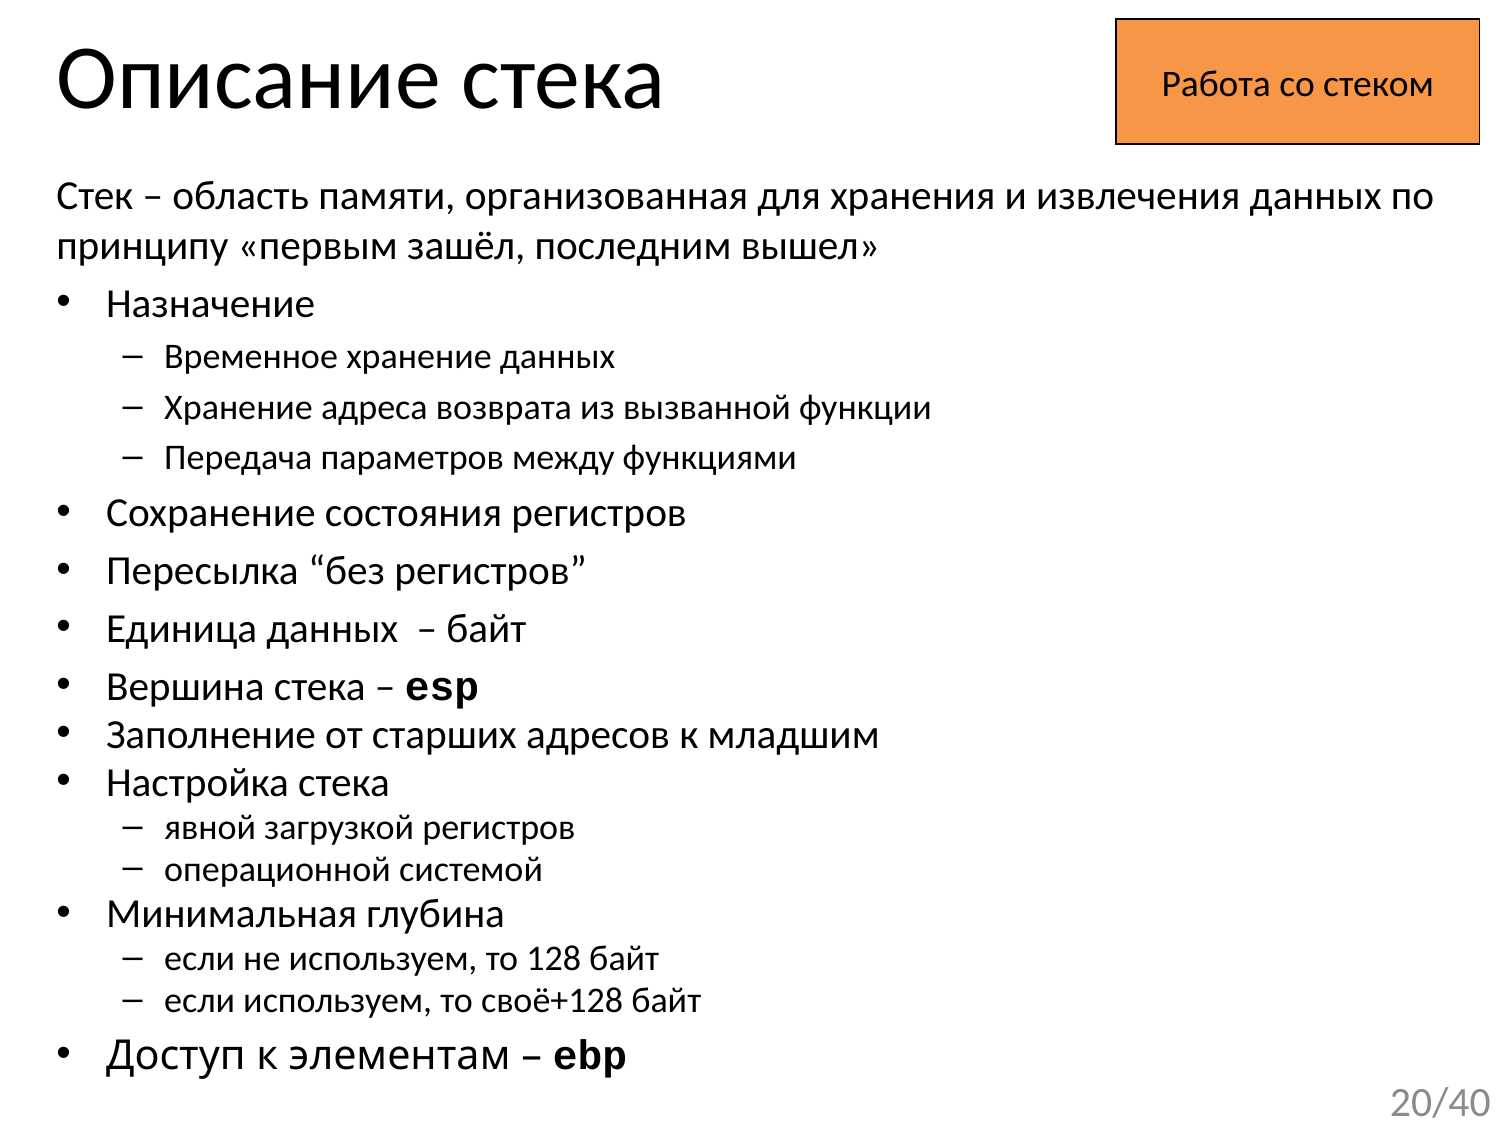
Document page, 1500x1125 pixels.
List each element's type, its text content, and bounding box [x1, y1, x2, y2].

list Стек – область памяти, организованная для хранения и извлечения данных по принципу «первым зашёл, последним вышел» Назначение Временное хранение данных Хранение адреса возврата из вызванной функции Передача параметров между функциями Сохранение состояния регистров Пересылка “без регистров” Единица данных – байт Вершина стека – esр Заполнение от старших адресов к младшим Настройка стека явной загрузкой регистров операционной системой Минимальная глубина если не используем, то 128 байт если используем, то своё+128 байт Доступ к элементам – ebp [41, 160, 1459, 1094]
text_box Работа со стеком [1116, 19, 1480, 145]
slide_number 20/40 [1156, 1069, 1500, 1125]
title Описание стека [41, 8, 1459, 160]
